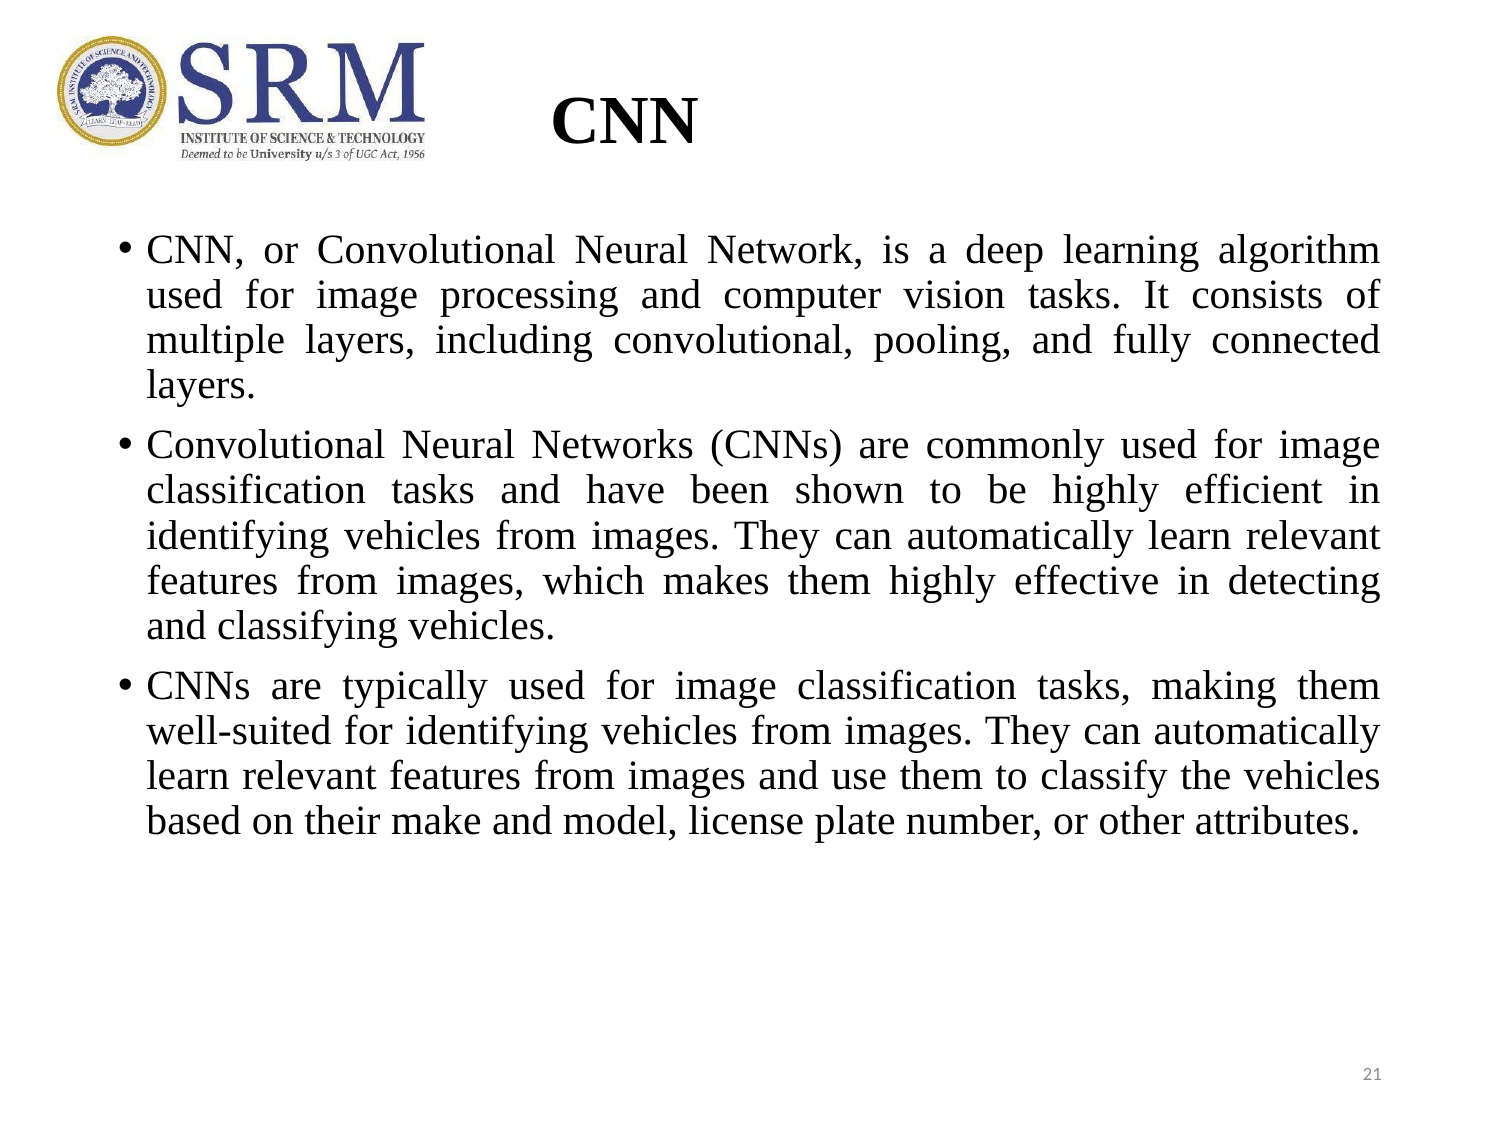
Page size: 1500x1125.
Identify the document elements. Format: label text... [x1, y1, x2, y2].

slide_number 21 [1059, 1042, 1397, 1103]
picture [57, 36, 425, 161]
title CNN [535, 0, 1060, 219]
list CNN, or Convolutional Neural Network, is a deep learning algorithm used for image processing and computer vision tasks. It consists of multiple layers, including convolutional, pooling, and fully connected layers. Convolutional Neural Networks (CNNs) are commonly used for image classification tasks and have been shown to be highly efficient in identifying vehicles from images. They can automatically learn relevant features from images, which makes them highly effective in detecting and classifying vehicles. CNNs are typically used for image classification tasks, making them well-suited for identifying vehicles from images. They can automatically learn relevant features from images and use them to classify the vehicles based on their make and model, license plate number, or other attributes. [103, 219, 1397, 907]
